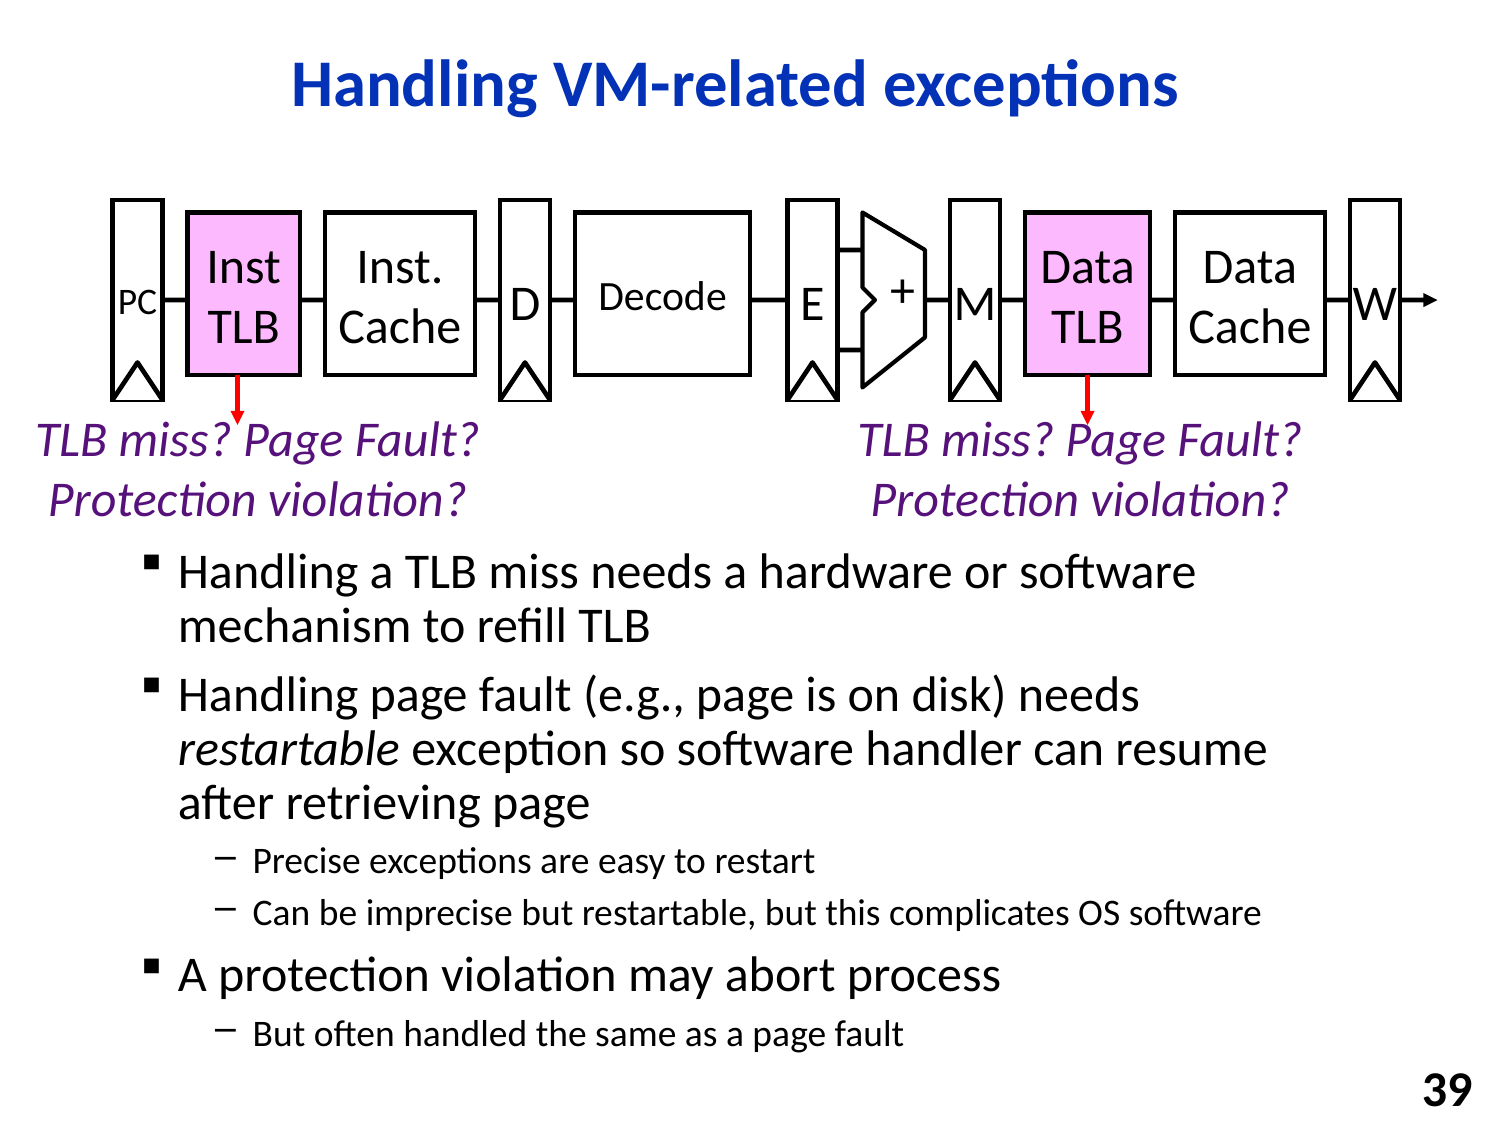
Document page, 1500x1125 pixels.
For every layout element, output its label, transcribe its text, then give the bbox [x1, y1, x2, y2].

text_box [1349, 199, 1401, 401]
text_box + [875, 250, 931, 326]
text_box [949, 199, 1001, 401]
text_box Inst TLB [187, 212, 300, 375]
text_box Data Cache [1174, 212, 1325, 375]
title Handling VM-related exceptions [137, 24, 1335, 147]
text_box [787, 199, 838, 401]
slide_number 39 [1174, 1062, 1488, 1111]
text_box Data TLB [1025, 212, 1150, 375]
list Handling a TLB miss needs a hardware or software mechanism to refill TLB Handling page fault (e.g., page is on disk) needs restartable exception so software handler can resume after retrieving page Precise exceptions are easy to restart Can be imprecise but restartable, but this complicates OS software A protection violation may abort process But often handled the same as a page fault [124, 537, 1386, 980]
text_box TLB miss? Page Fault? Protection violation? [20, 399, 496, 534]
text_box TLB miss? Page Fault? Protection violation? [842, 399, 1318, 534]
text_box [112, 199, 163, 401]
text_box Inst. Cache [324, 212, 475, 375]
text_box [1404, 293, 1438, 307]
text_box [862, 212, 925, 388]
text_box Decode [575, 212, 750, 375]
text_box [499, 199, 551, 401]
